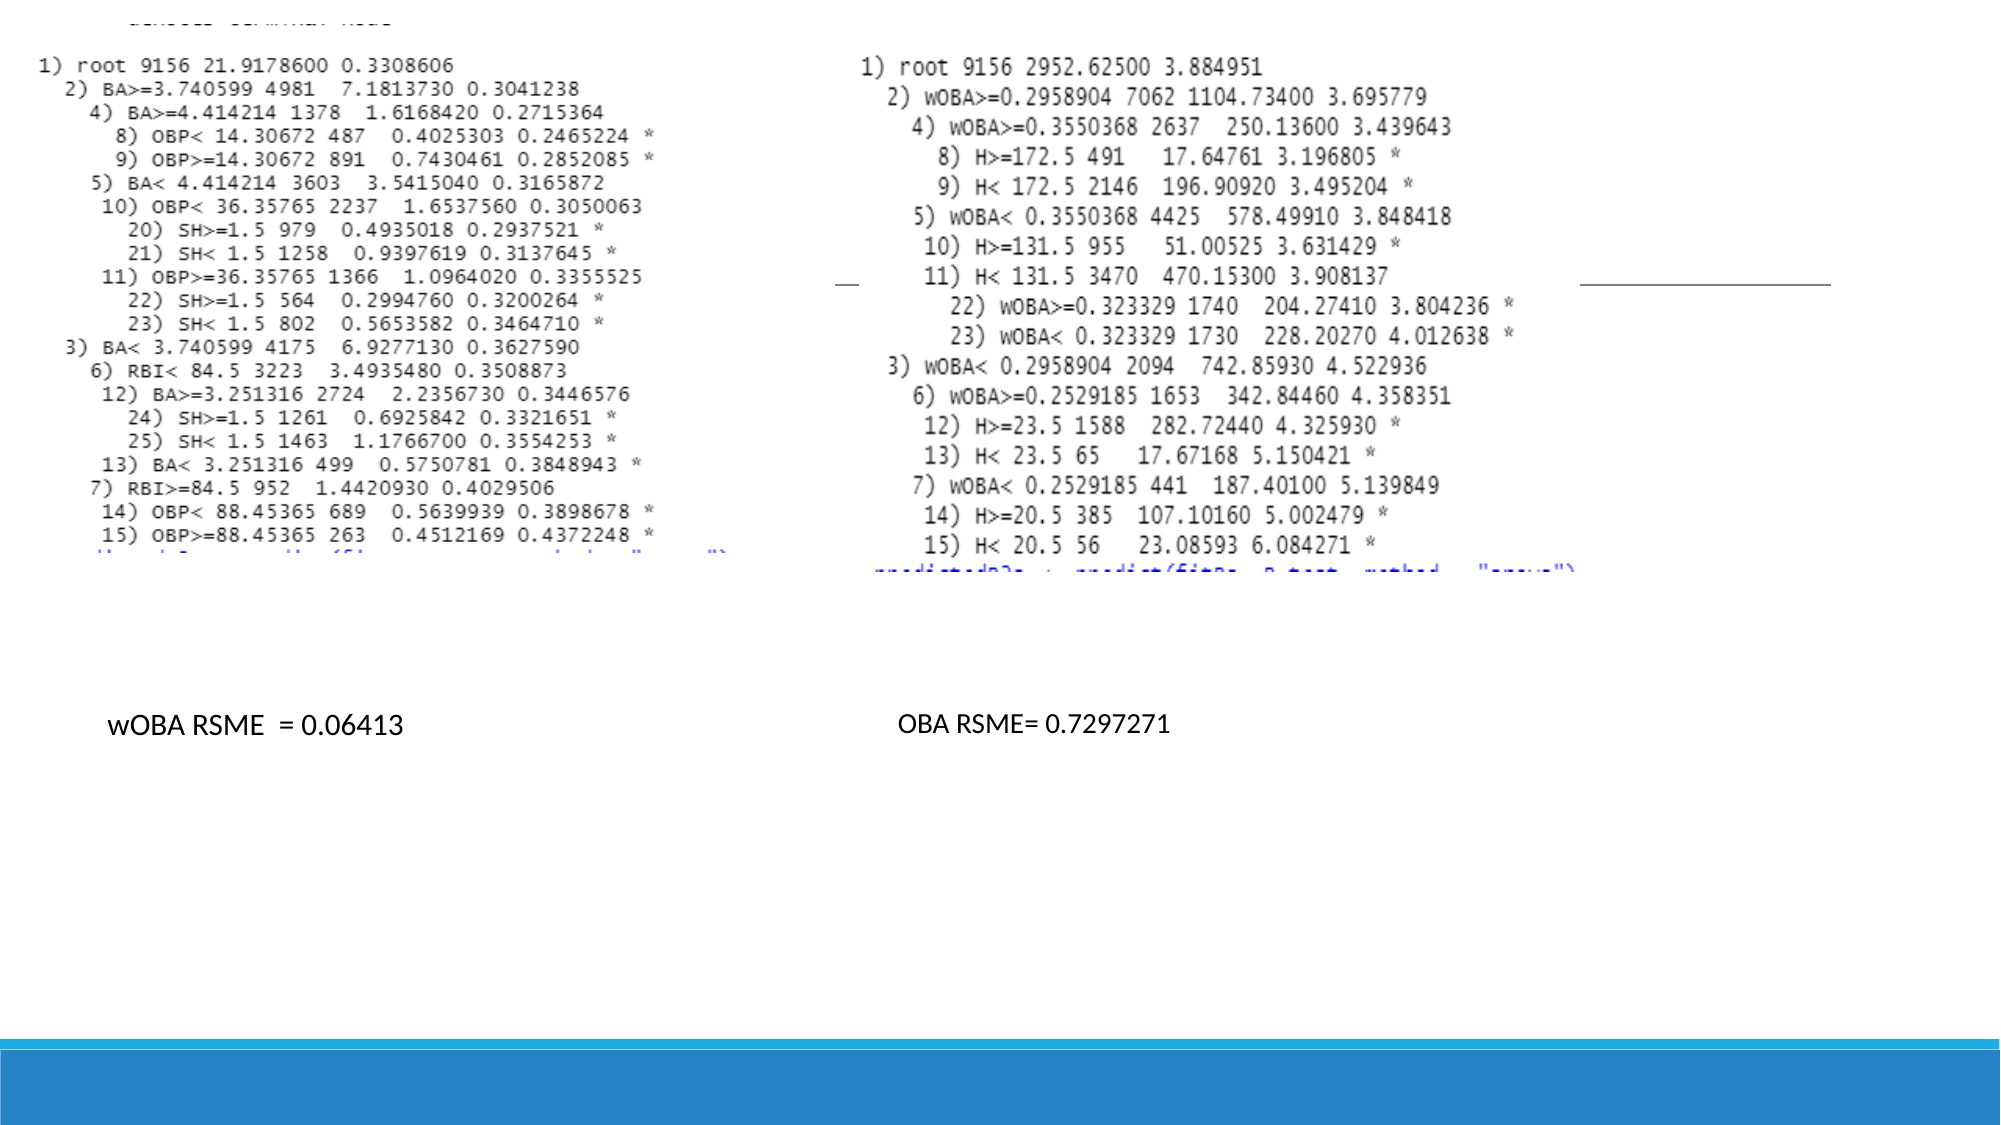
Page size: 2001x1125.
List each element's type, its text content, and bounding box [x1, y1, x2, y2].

text_box wOBA RSME = 0.06413 [85, 689, 694, 757]
picture [24, 24, 835, 554]
picture [859, 24, 1580, 573]
text_box OBA RSME= 0.7297271 [882, 689, 1356, 755]
